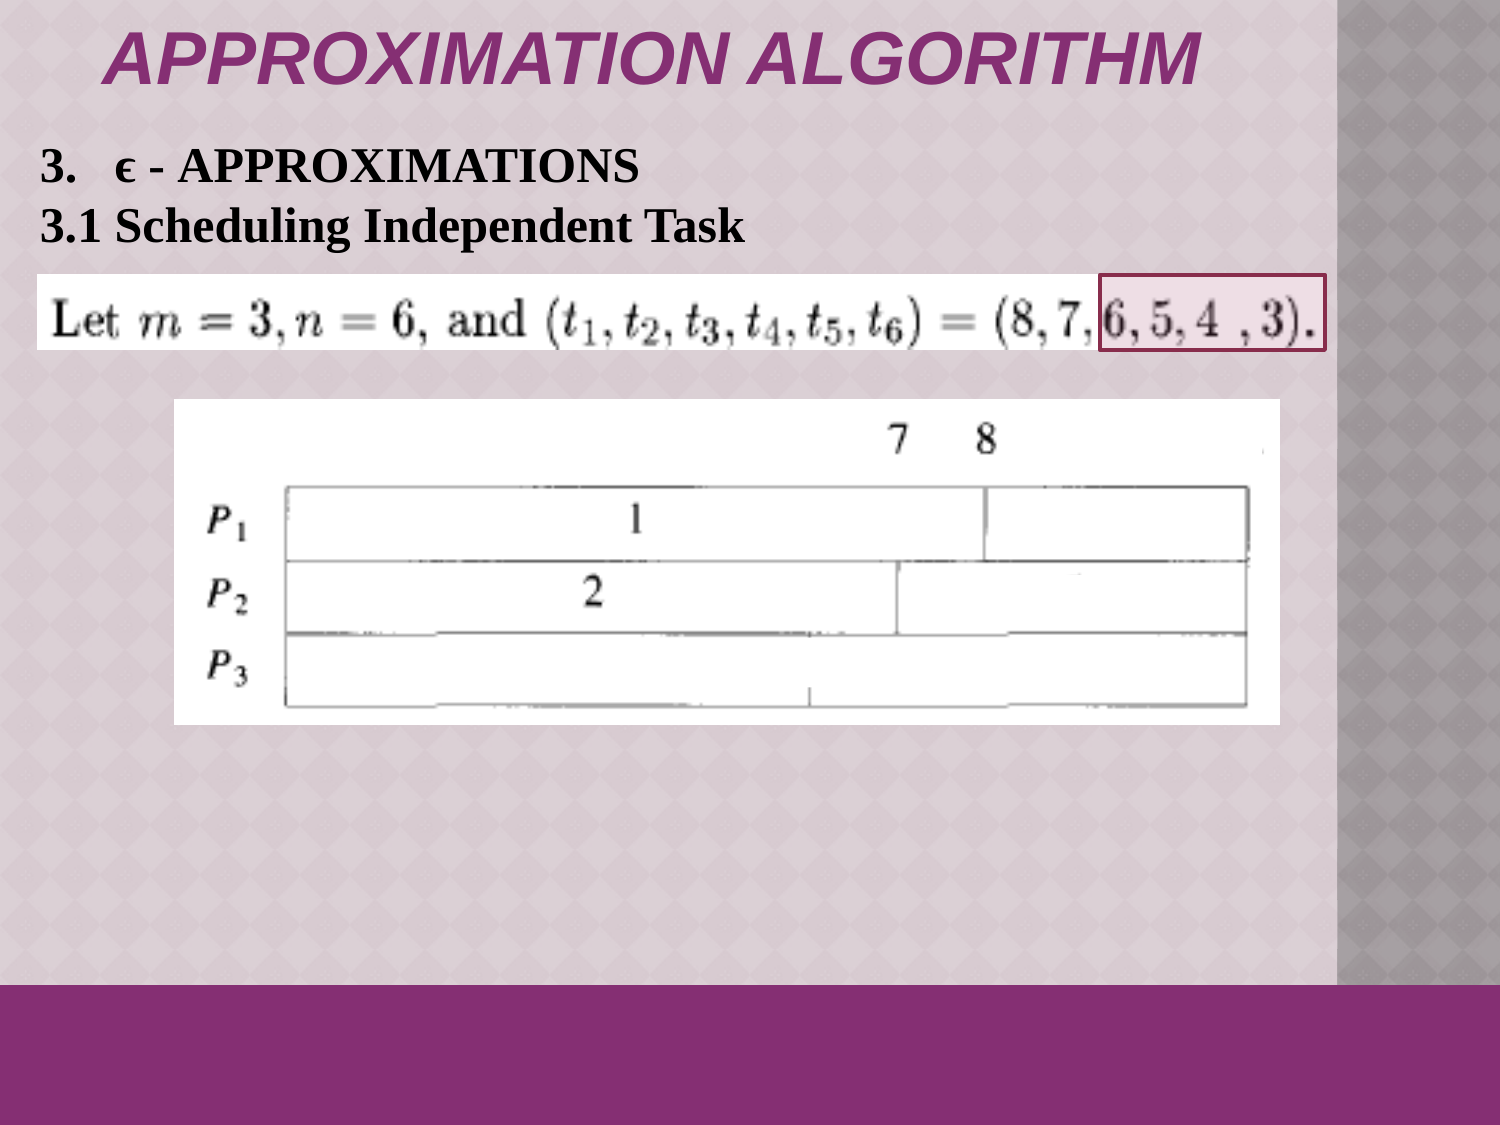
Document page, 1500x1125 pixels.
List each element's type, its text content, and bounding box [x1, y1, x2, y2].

picture [174, 399, 1280, 726]
text_box [0, 985, 1500, 1125]
picture [37, 274, 1326, 351]
text_box ϵ - APPROXIMATIONS 3.1 Scheduling Independent Task [24, 124, 1325, 260]
text_box APPROXIMATION ALGORITHM [0, 0, 1325, 100]
